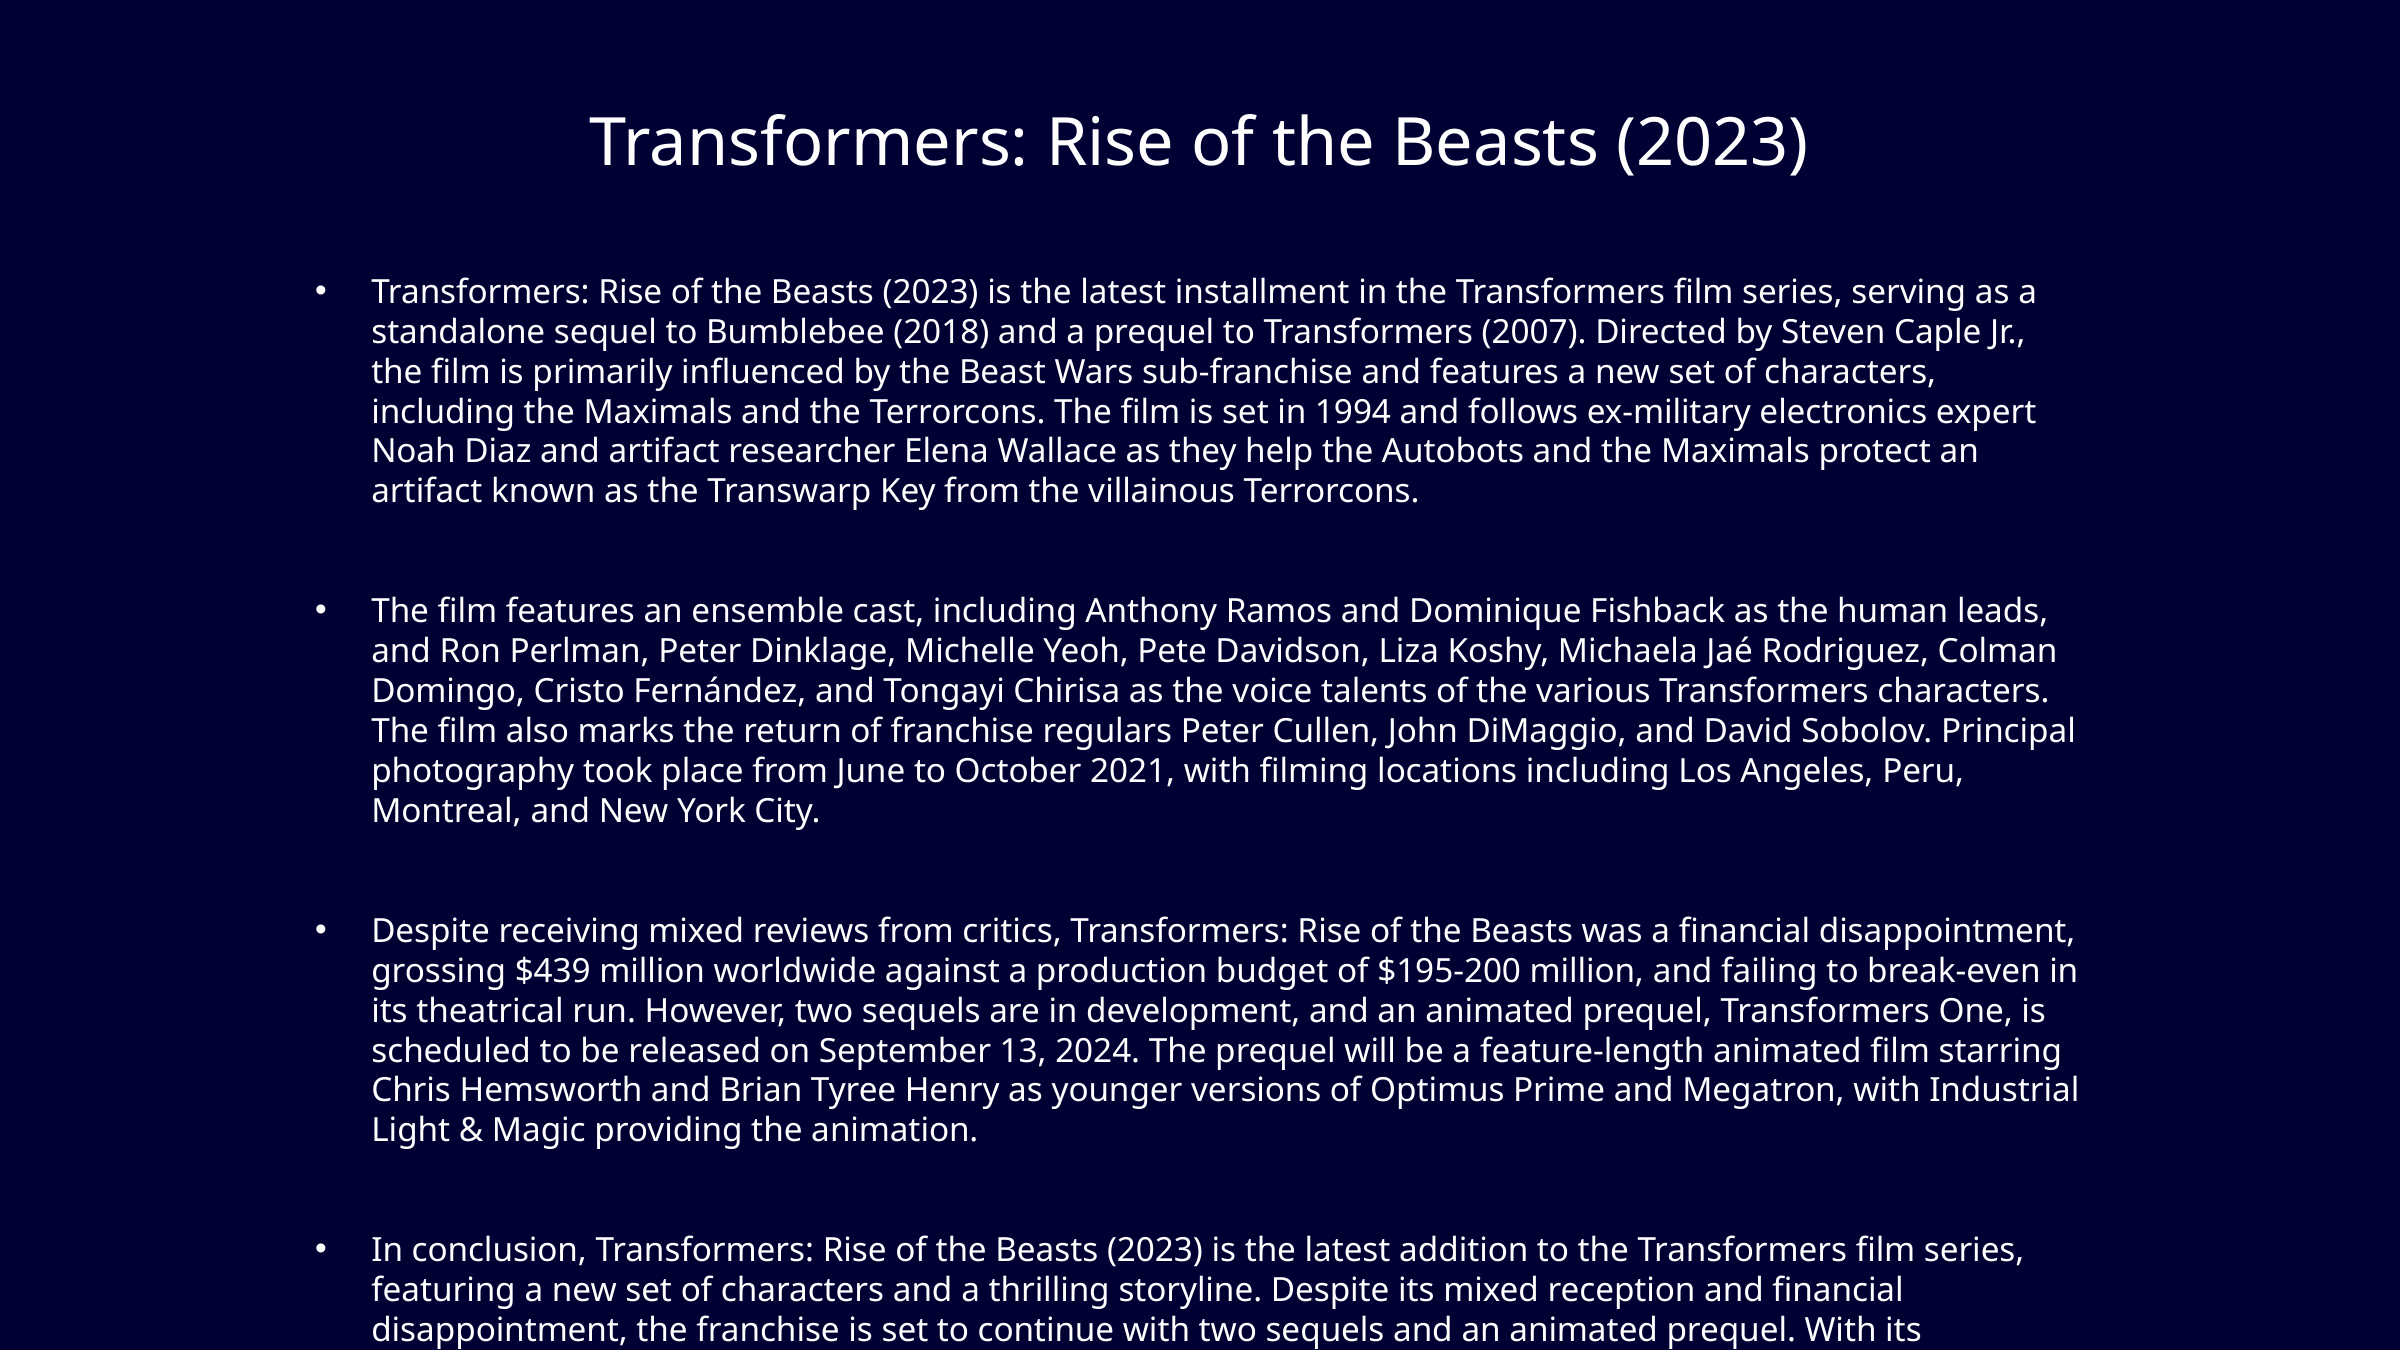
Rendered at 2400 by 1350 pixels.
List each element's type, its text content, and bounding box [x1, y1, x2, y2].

title Transformers: Rise of the Beasts (2023) [300, 45, 2100, 233]
list Transformers: Rise of the Beasts (2023) is the latest installment in the Transformers film series, serving as a standalone sequel to Bumblebee (2018) and a prequel to Transformers (2007). Directed by Steven Caple Jr., the film is primarily influenced by the Beast Wars sub-franchise and features a new set of characters, including the Maximals and the Terrorcons. The film is set in 1994 and follows ex-military electronics expert Noah Diaz and artifact researcher Elena Wallace as they help the Autobots and the Maximals protect an artifact known as the Transwarp Key from the villainous Terrorcons. The film features an ensemble cast, including Anthony Ramos and Dominique Fishback as the human leads, and Ron Perlman, Peter Dinklage, Michelle Yeoh, Pete Davidson, Liza Koshy, Michaela Jaé Rodriguez, Colman Domingo, Cristo Fernández, and Tongayi Chirisa as the voice talents of the various Transformers characters. The film also marks the return of franchise regulars Peter Cullen, John DiMaggio, and David Sobolov. Principal photography took place from June to October 2021, with filming locations including Los Angeles, Peru, Montreal, and New York City. Despite receiving mixed reviews from critics, Transformers: Rise of the Beasts was a financial disappointment, grossing $439 million worldwide against a production budget of $195-200 million, and failing to break-even in its theatrical run. However, two sequels are in development, and an animated prequel, Transformers One, is scheduled to be released on September 13, 2024. The prequel will be a feature-length animated film starring Chris Hemsworth and Brian Tyree Henry as younger versions of Optimus Prime and Megatron, with Industrial Light & Magic providing the animation. In conclusion, Transformers: Rise of the Beasts (2023) is the latest addition to the Transformers film series, featuring a new set of characters and a thrilling storyline. Despite its mixed reception and financial disappointment, the franchise is set to continue with two sequels and an animated prequel. With its impressive cast and stunning visual effects, Transformers: Rise of the Beasts is a must-watch for fans of the series and action films alike. [300, 262, 2100, 1005]
